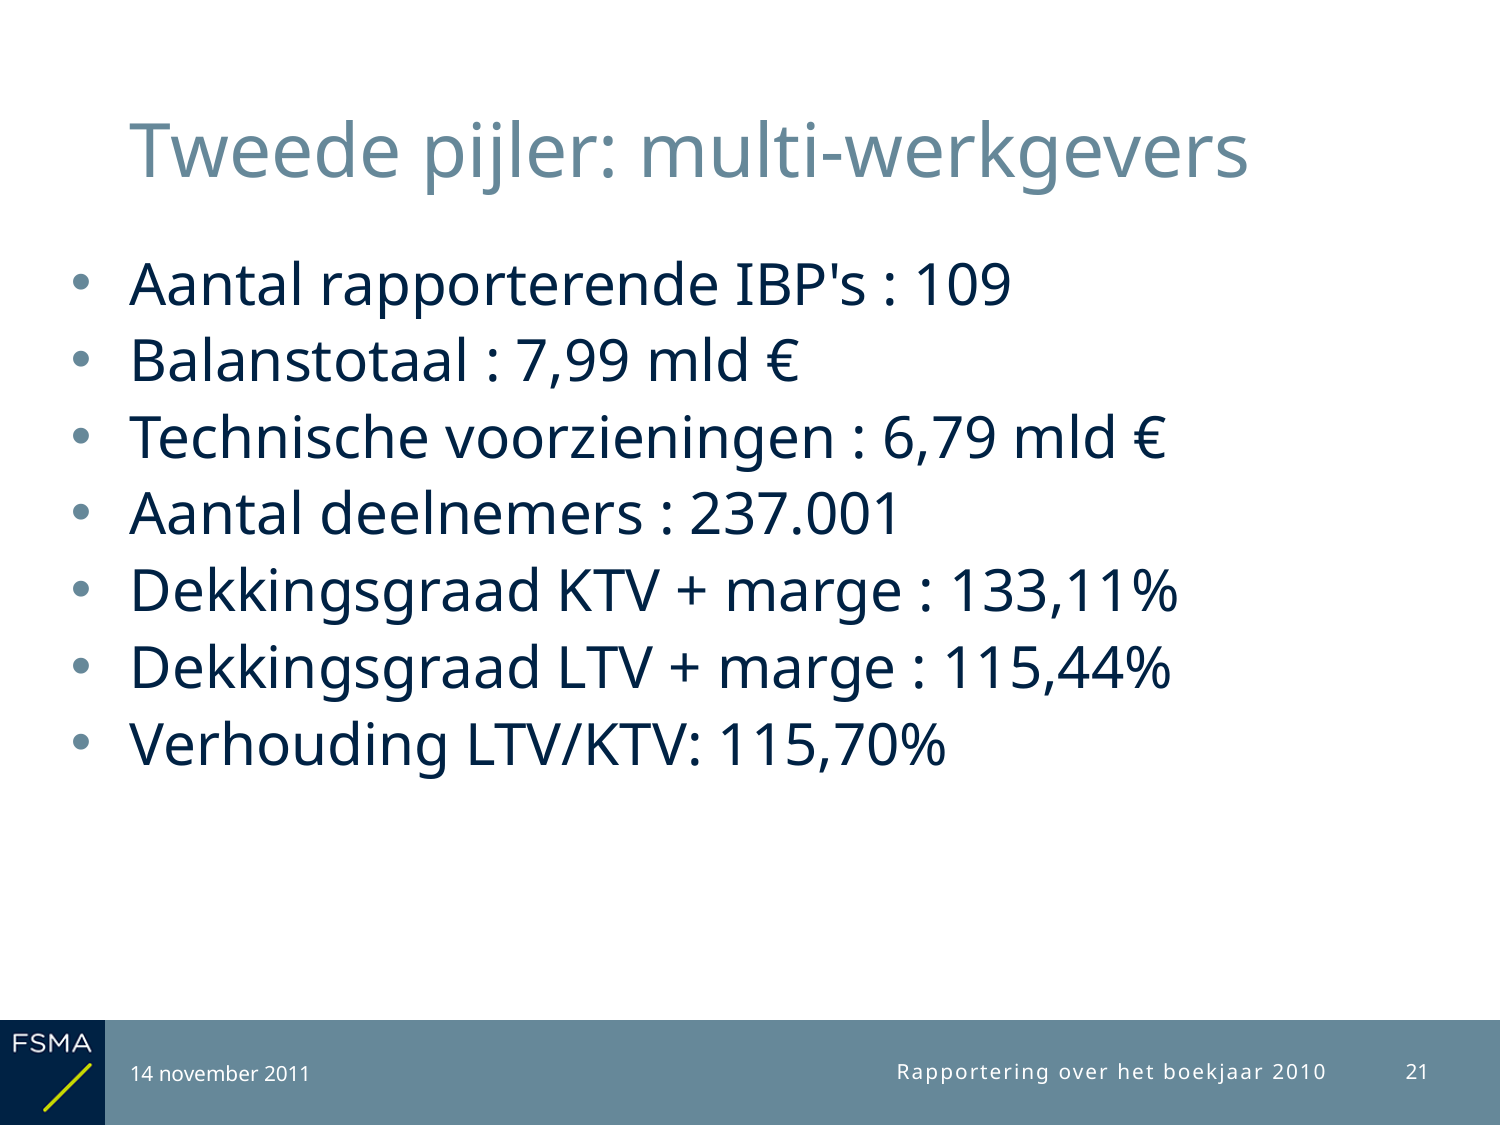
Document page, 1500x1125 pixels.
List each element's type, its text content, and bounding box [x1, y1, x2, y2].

footer Rapportering over het boekjaar 2010 [395, 1020, 1326, 1125]
title Tweede pijler: multi-werkgevers [129, 30, 1425, 193]
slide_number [129, 1020, 395, 1125]
list Aantal rapporterende IBP's : 109 Balanstotaal : 7,99 mld € Technische voorzieningen : 6,79 mld € Aantal deelnemers : 237.001 Dekkingsgraad KTV + marge : 133,11% Dekkingsgraad LTV + marge : 115,44% Verhouding LTV/KTV: 115,70% [70, 252, 1425, 947]
picture [0, 1020, 105, 1125]
slide_number 21 [1355, 1020, 1430, 1125]
